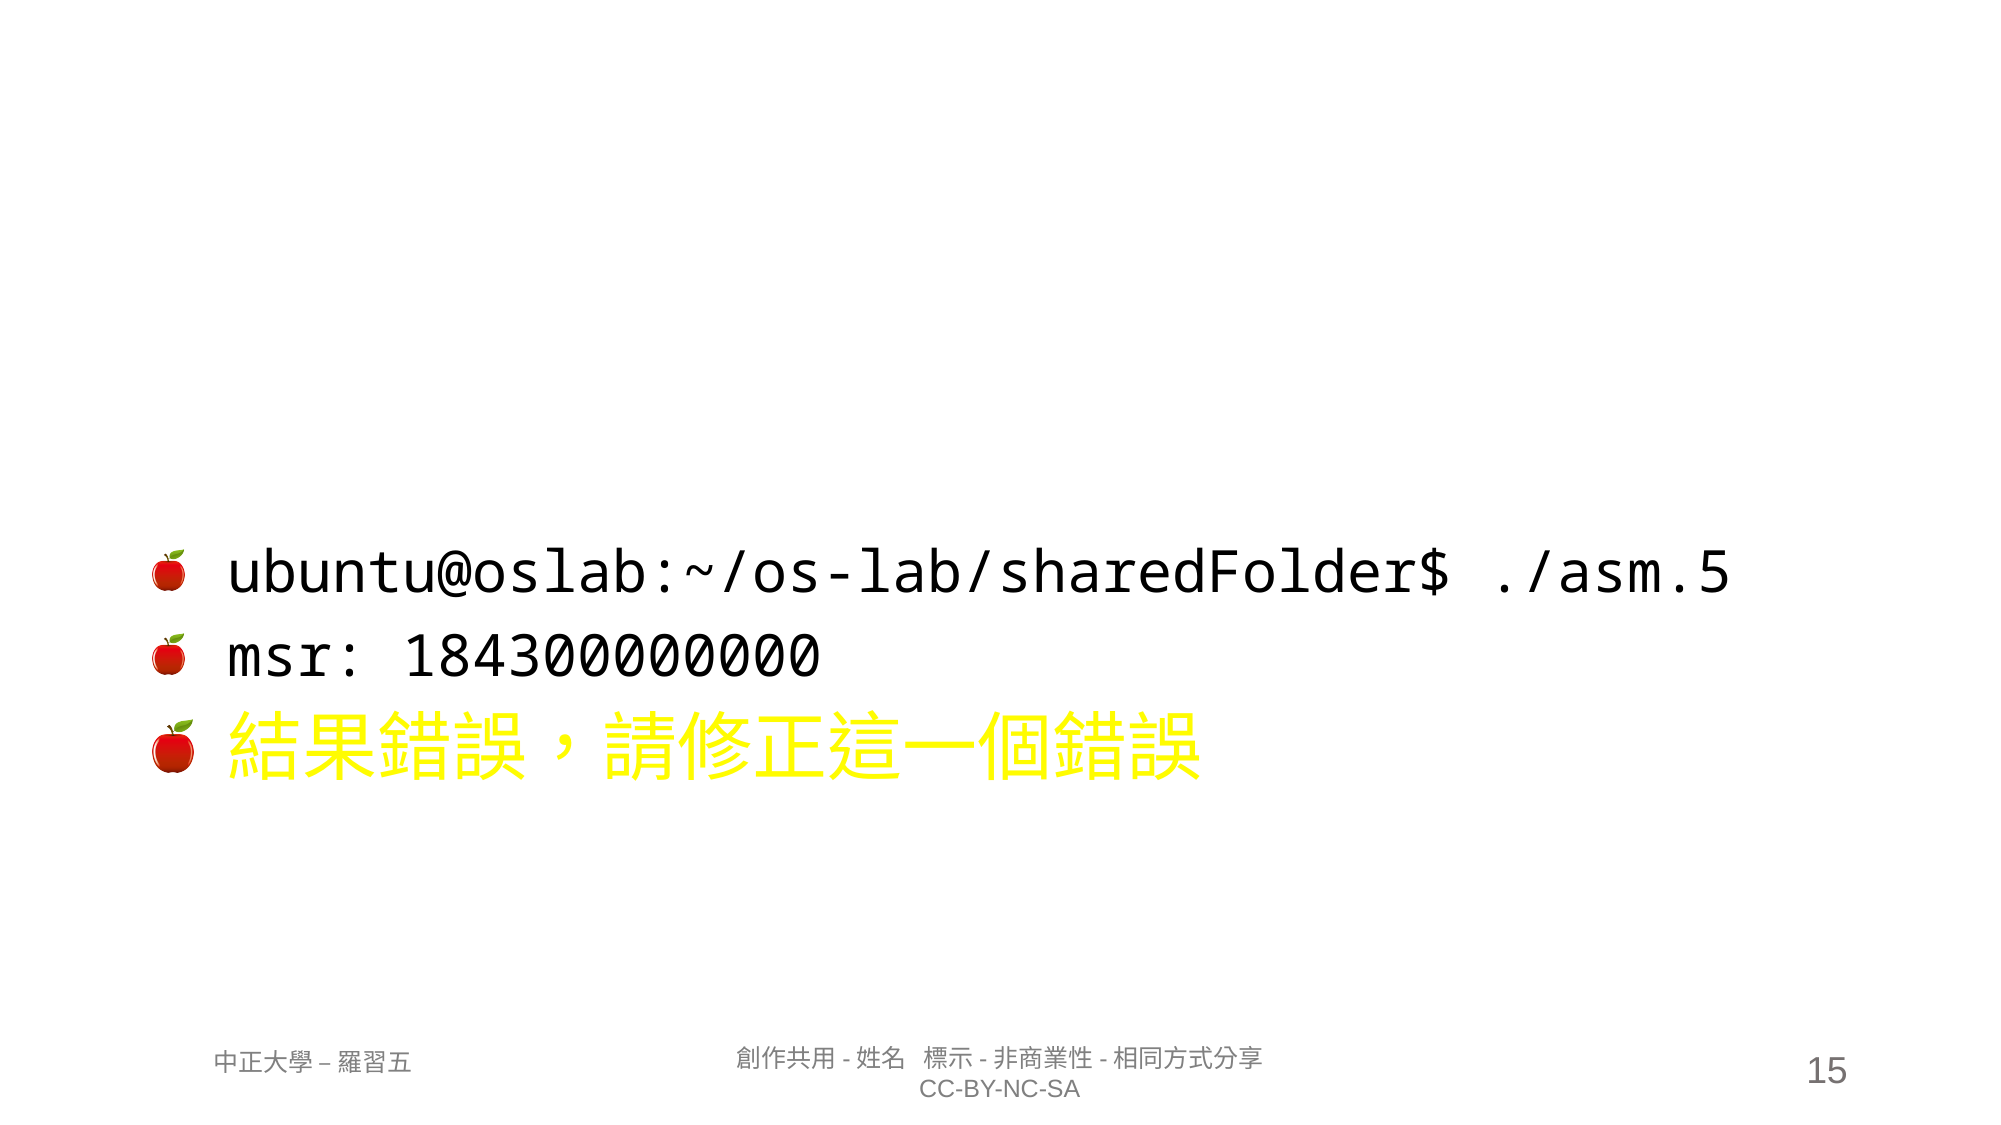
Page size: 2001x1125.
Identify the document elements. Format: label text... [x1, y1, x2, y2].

picture [152, 549, 194, 591]
picture [152, 633, 194, 675]
list ubuntu@oslab:~/os-lab/sharedFolder$ ./asm.5 msr: 184300000000 結果錯誤，請修正這一個錯誤 [137, 308, 1863, 1026]
picture [152, 719, 205, 773]
